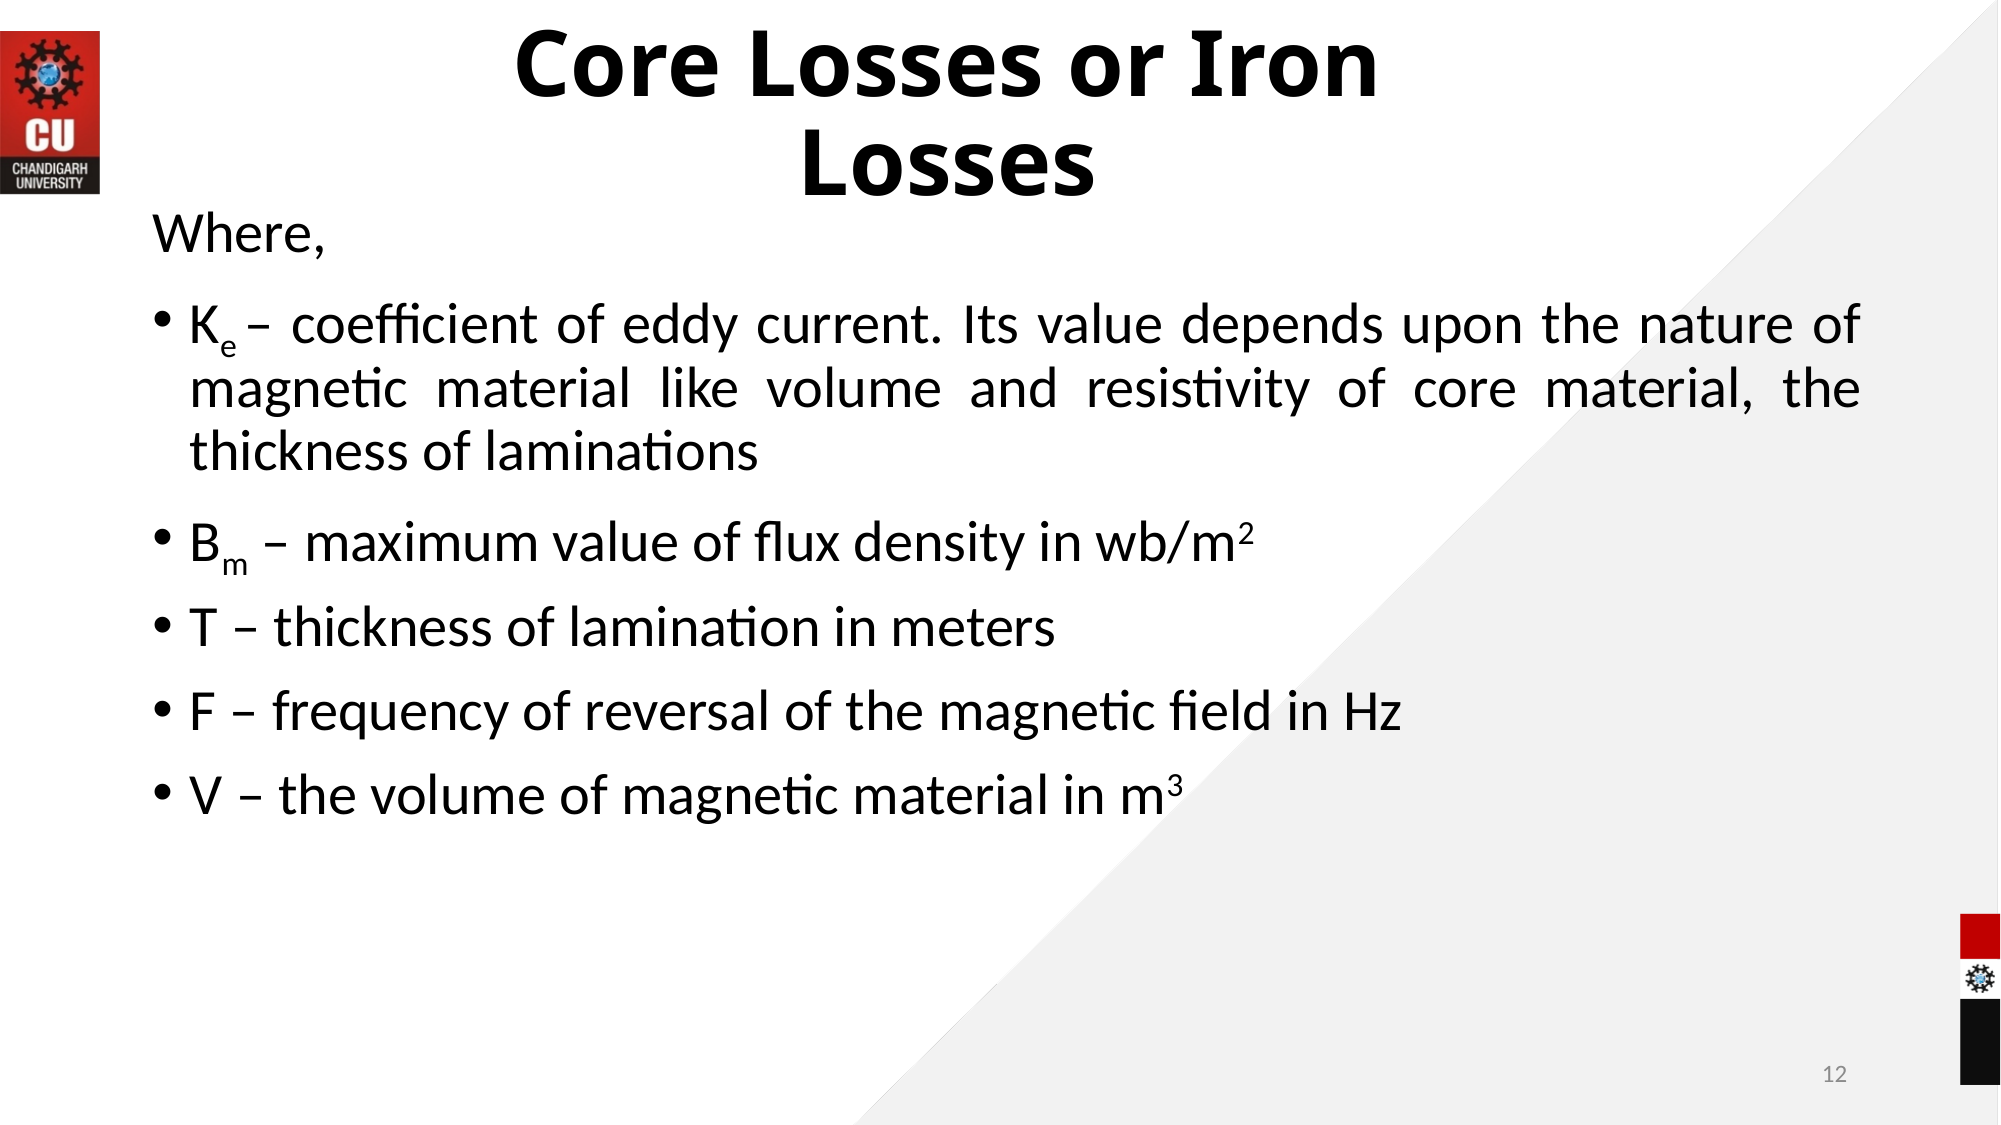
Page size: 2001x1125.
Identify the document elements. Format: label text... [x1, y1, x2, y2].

list Where, Ke – coefficient of eddy current. Its value depends upon the nature of magnetic material like volume and resistivity of core material, the thickness of laminations Bm – maximum value of flux density in wb/m2 T – thickness of lamination in meters F – frequency of reversal of the magnetic field in Hz V – the volume of magnetic material in m3 [137, 195, 1878, 1029]
picture [0, 0, 2001, 1125]
slide_number 12 [1412, 1042, 1863, 1103]
title Core Losses or Iron Losses [347, 37, 1549, 195]
